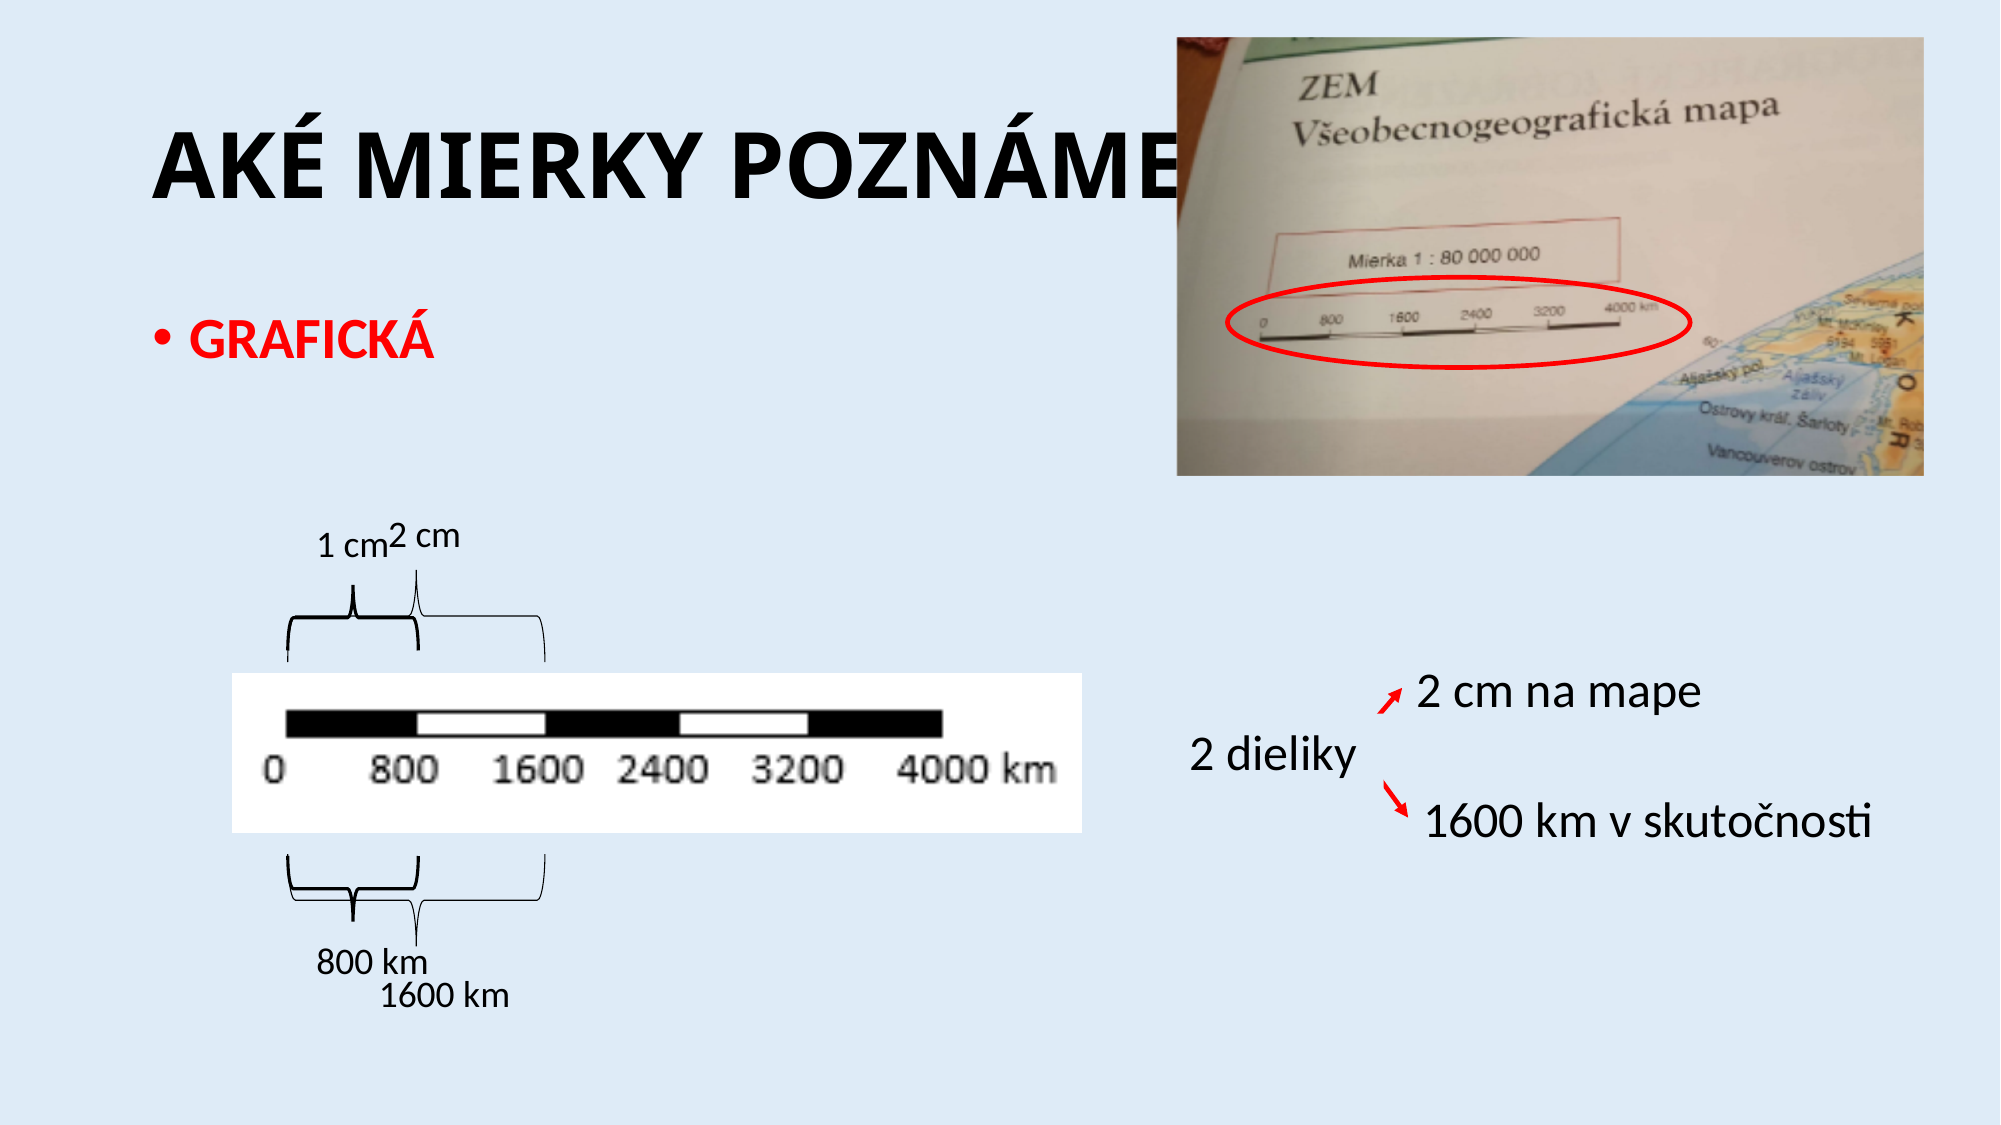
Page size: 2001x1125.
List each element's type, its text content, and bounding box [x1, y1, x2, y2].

text_box [287, 854, 546, 947]
text_box 1600 km v skutočnosti [1408, 780, 1901, 855]
picture [1178, 0, 1923, 630]
title AKÉ MIERKY POZNÁME? [137, 59, 1176, 278]
text_box 2 dieliky [1174, 713, 1384, 789]
text_box 2 cm na mape [1402, 650, 1729, 726]
text_box [1226, 283, 1330, 361]
text_box 2 cm [373, 502, 477, 562]
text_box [1361, 753, 1406, 819]
text_box [351, 901, 355, 922]
list GRAFICKÁ [137, 300, 1863, 1015]
text_box [287, 569, 546, 663]
text_box 800 km [301, 929, 444, 990]
text_box [349, 584, 358, 615]
picture [232, 673, 1082, 833]
text_box 1 cm [301, 512, 405, 573]
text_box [1349, 688, 1401, 750]
text_box 1600 km [364, 962, 526, 1022]
